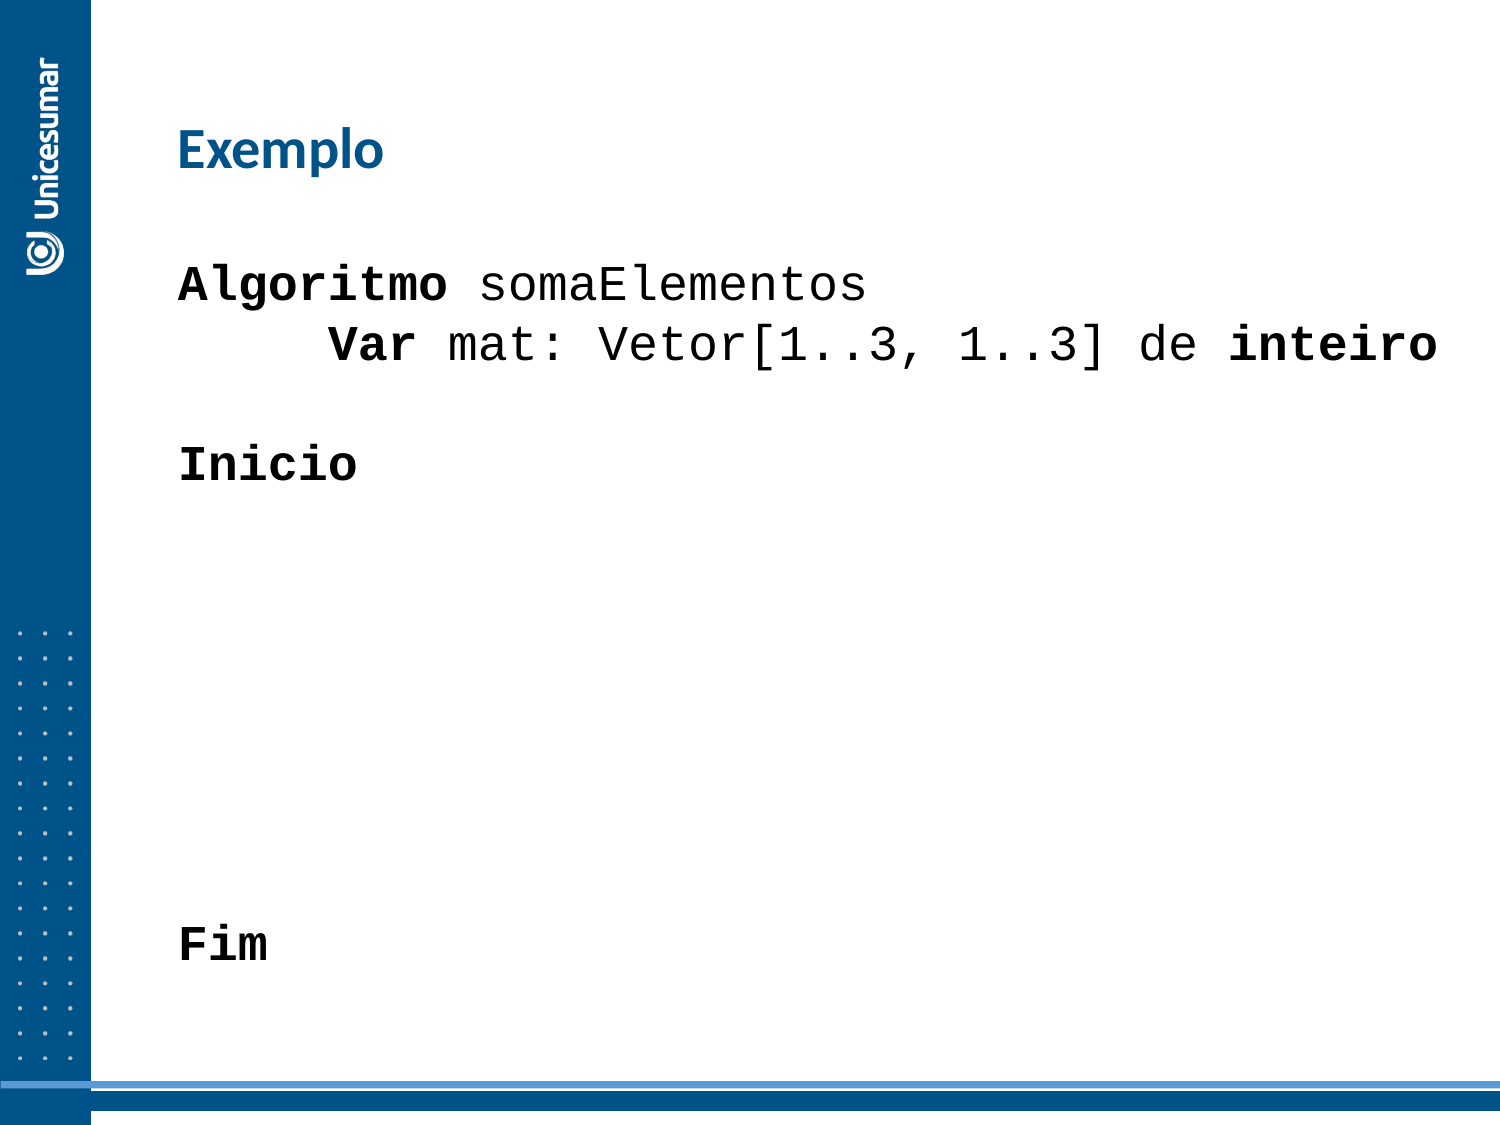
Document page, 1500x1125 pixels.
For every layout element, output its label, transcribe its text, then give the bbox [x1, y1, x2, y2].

picture [27, 58, 64, 275]
picture [18, 631, 83, 1060]
list Algoritmo somaElementos Var mat: Vetor[1..3, 1..3] de inteiro Inicio Fim [162, 242, 1459, 968]
list Exemplo [162, 81, 1459, 217]
